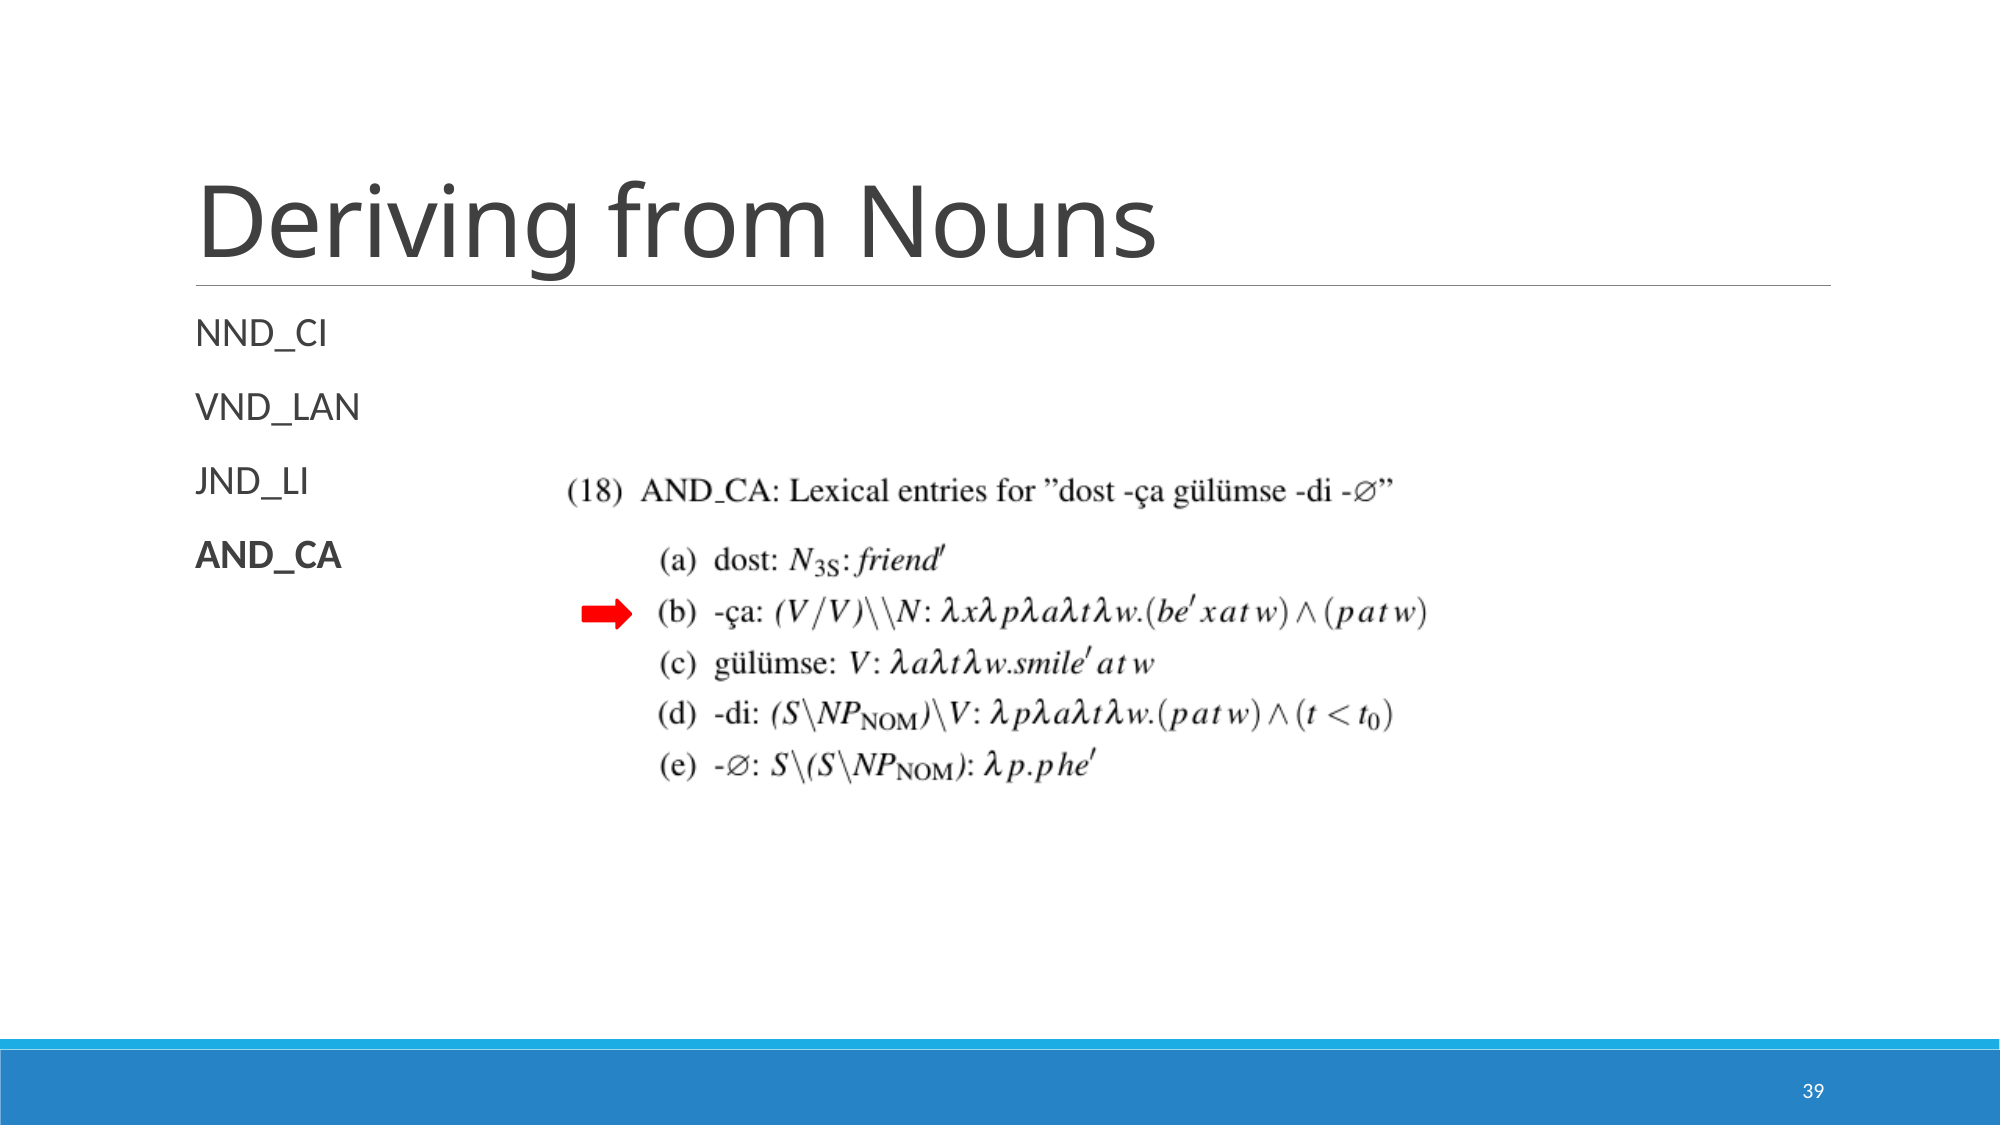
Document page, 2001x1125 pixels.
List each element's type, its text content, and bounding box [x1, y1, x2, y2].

picture [558, 466, 1442, 799]
title Deriving from Nouns [180, 47, 1830, 285]
list NND_CI VND_LAN JND_LI AND_CA [180, 302, 1830, 963]
slide_number 39 [1624, 1059, 1840, 1120]
